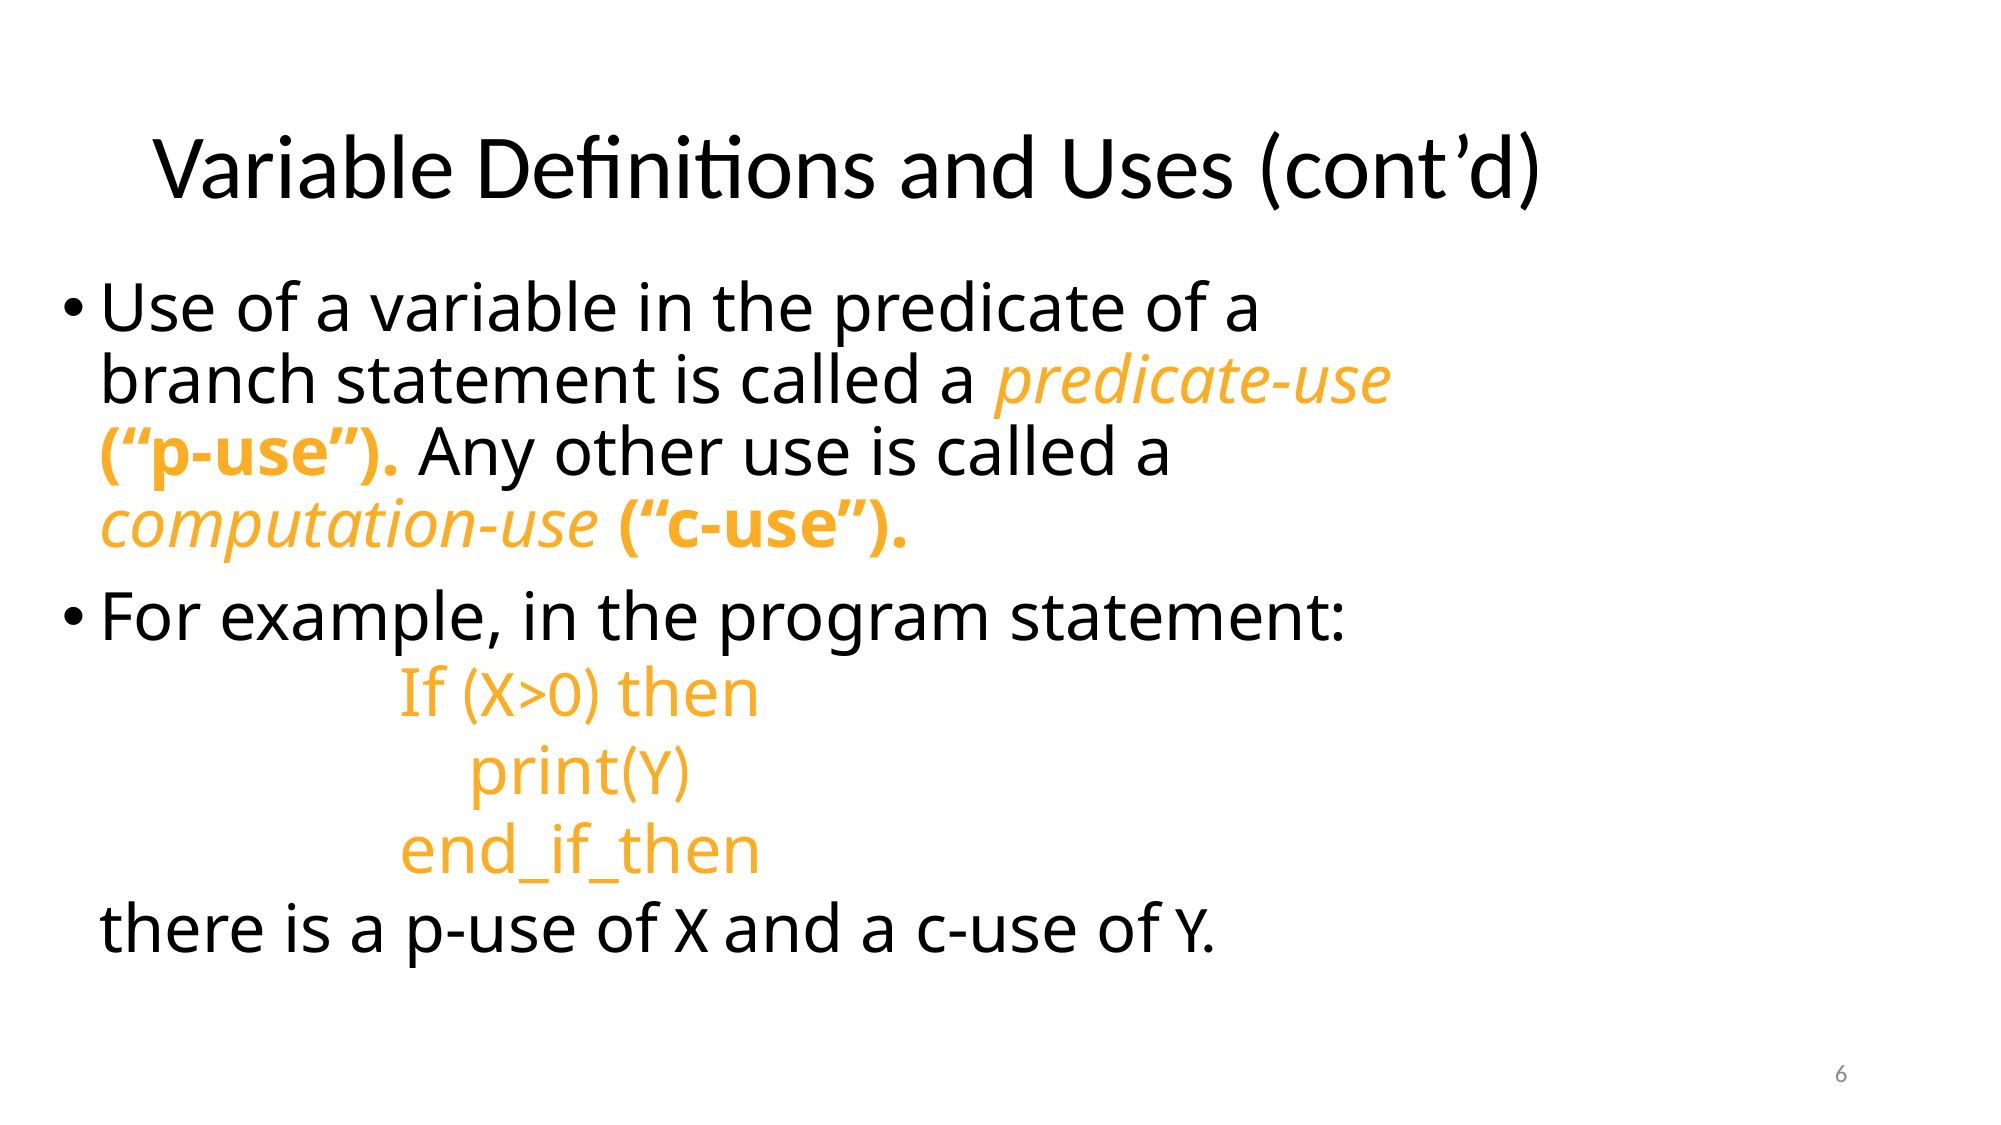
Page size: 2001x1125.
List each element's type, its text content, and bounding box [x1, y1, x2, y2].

title Variable Definitions and Uses (cont’d) [137, 59, 1863, 278]
list Use of a variable in the predicate of a branch statement is called a predicate-use (“p-use”). Any other use is called a computation-use (“c-use”). For example, in the program statement: If (X>0) then print(Y) end_if_then there is a p-use of X and a c-use of Y. [46, 266, 1476, 1053]
slide_number 6 [1412, 1042, 1863, 1103]
